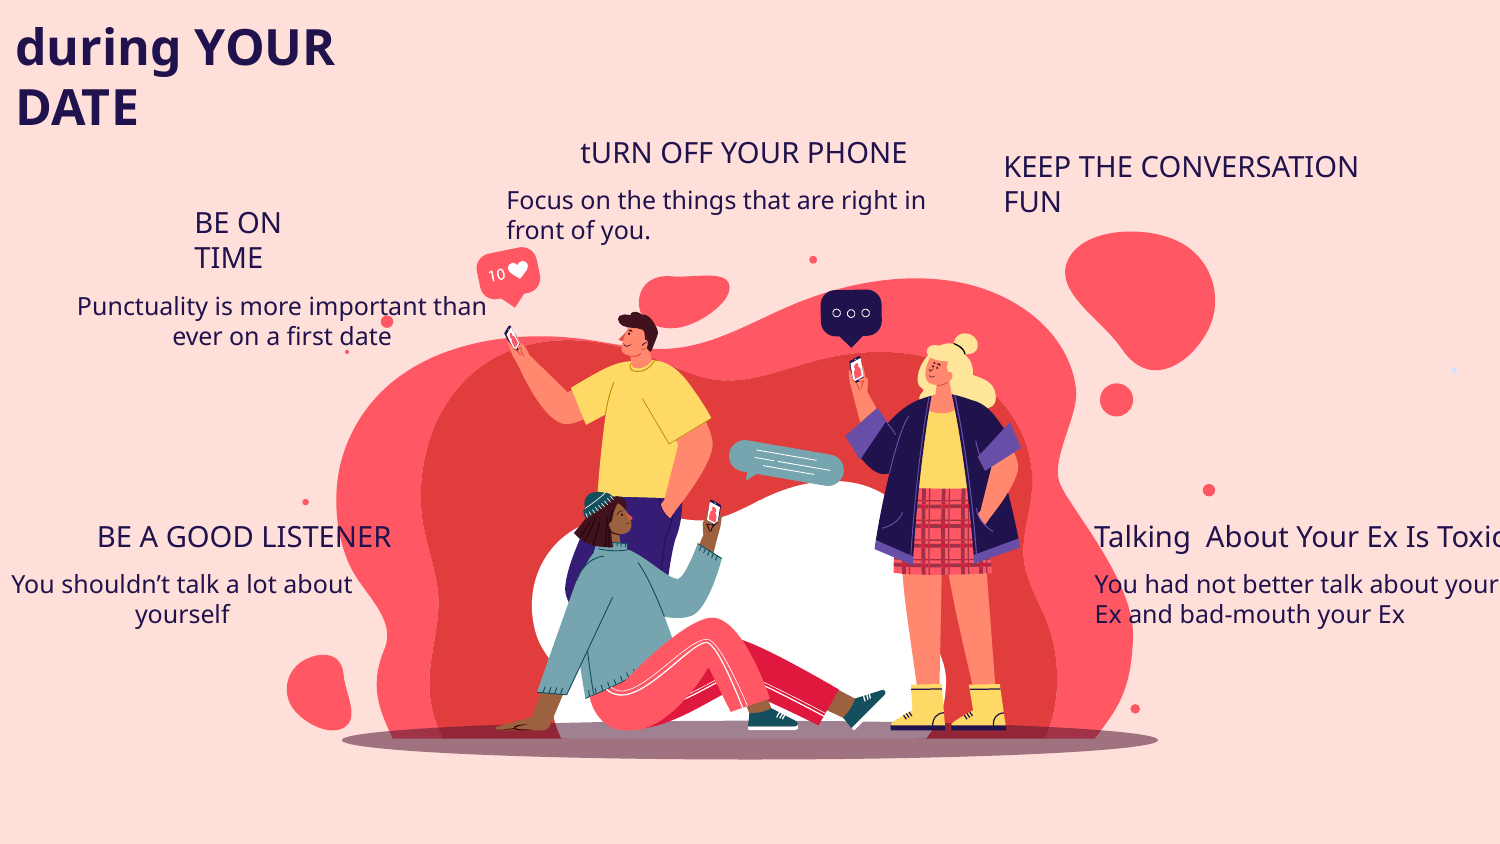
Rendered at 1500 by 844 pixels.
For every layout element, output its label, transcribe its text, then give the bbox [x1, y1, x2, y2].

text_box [474, 246, 715, 687]
text_box KEEP THE CONVERSATION FUN [988, 169, 1411, 233]
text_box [281, 231, 1225, 739]
text_box Talking About Your Ex Is Toxic [1230, 504, 1500, 568]
text_box tURN OFF YOUR PHONE [565, 120, 970, 185]
text_box [1450, 367, 1458, 374]
text_box BE A GOOD LISTENER [79, 504, 276, 568]
text_box Focus on the things that are right in front of you. [491, 169, 988, 229]
title during YOUR DATE [0, 0, 372, 84]
text_box You shouldn’t talk a lot about yourself [0, 553, 276, 640]
text_box You had not better talk about your Ex and bad-mouth your Ex [1230, 568, 1500, 640]
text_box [820, 289, 1025, 731]
text_box Punctuality is more important than ever on a first date [57, 275, 276, 362]
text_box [491, 439, 815, 731]
text_box BE ON TIME [179, 225, 351, 275]
text_box [368, 747, 1132, 760]
